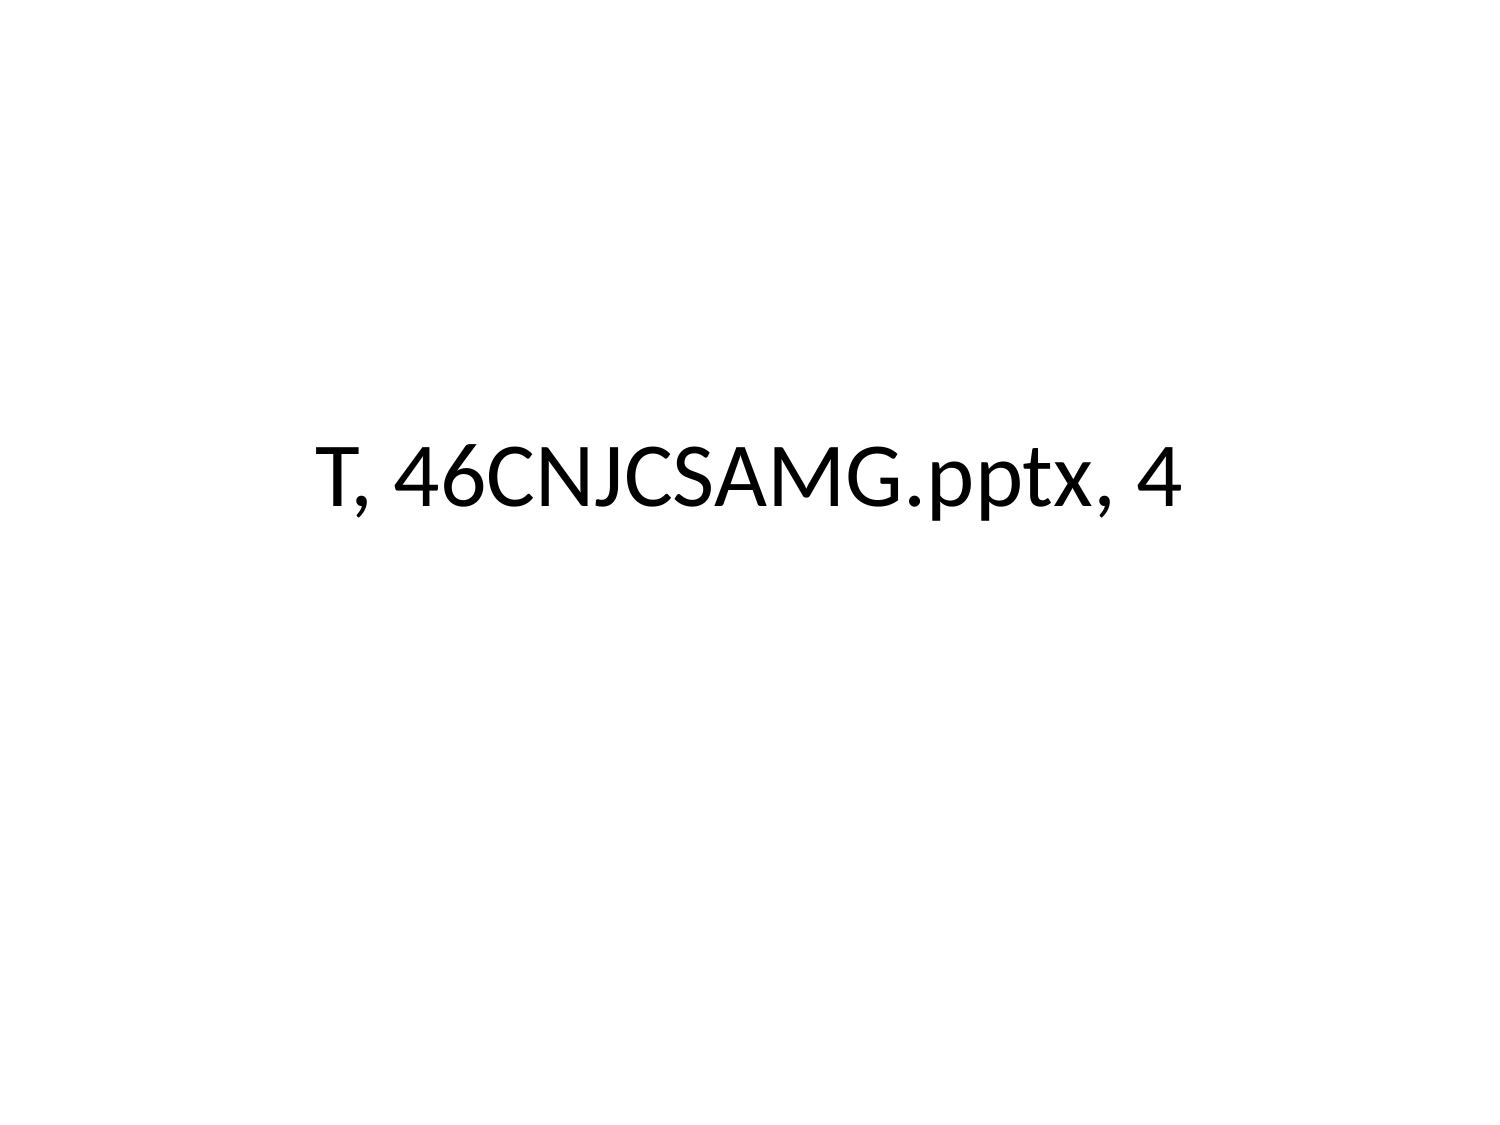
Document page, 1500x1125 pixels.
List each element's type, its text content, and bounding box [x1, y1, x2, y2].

title T, 46CNJCSAMG.pptx, 4 [112, 349, 1388, 591]
